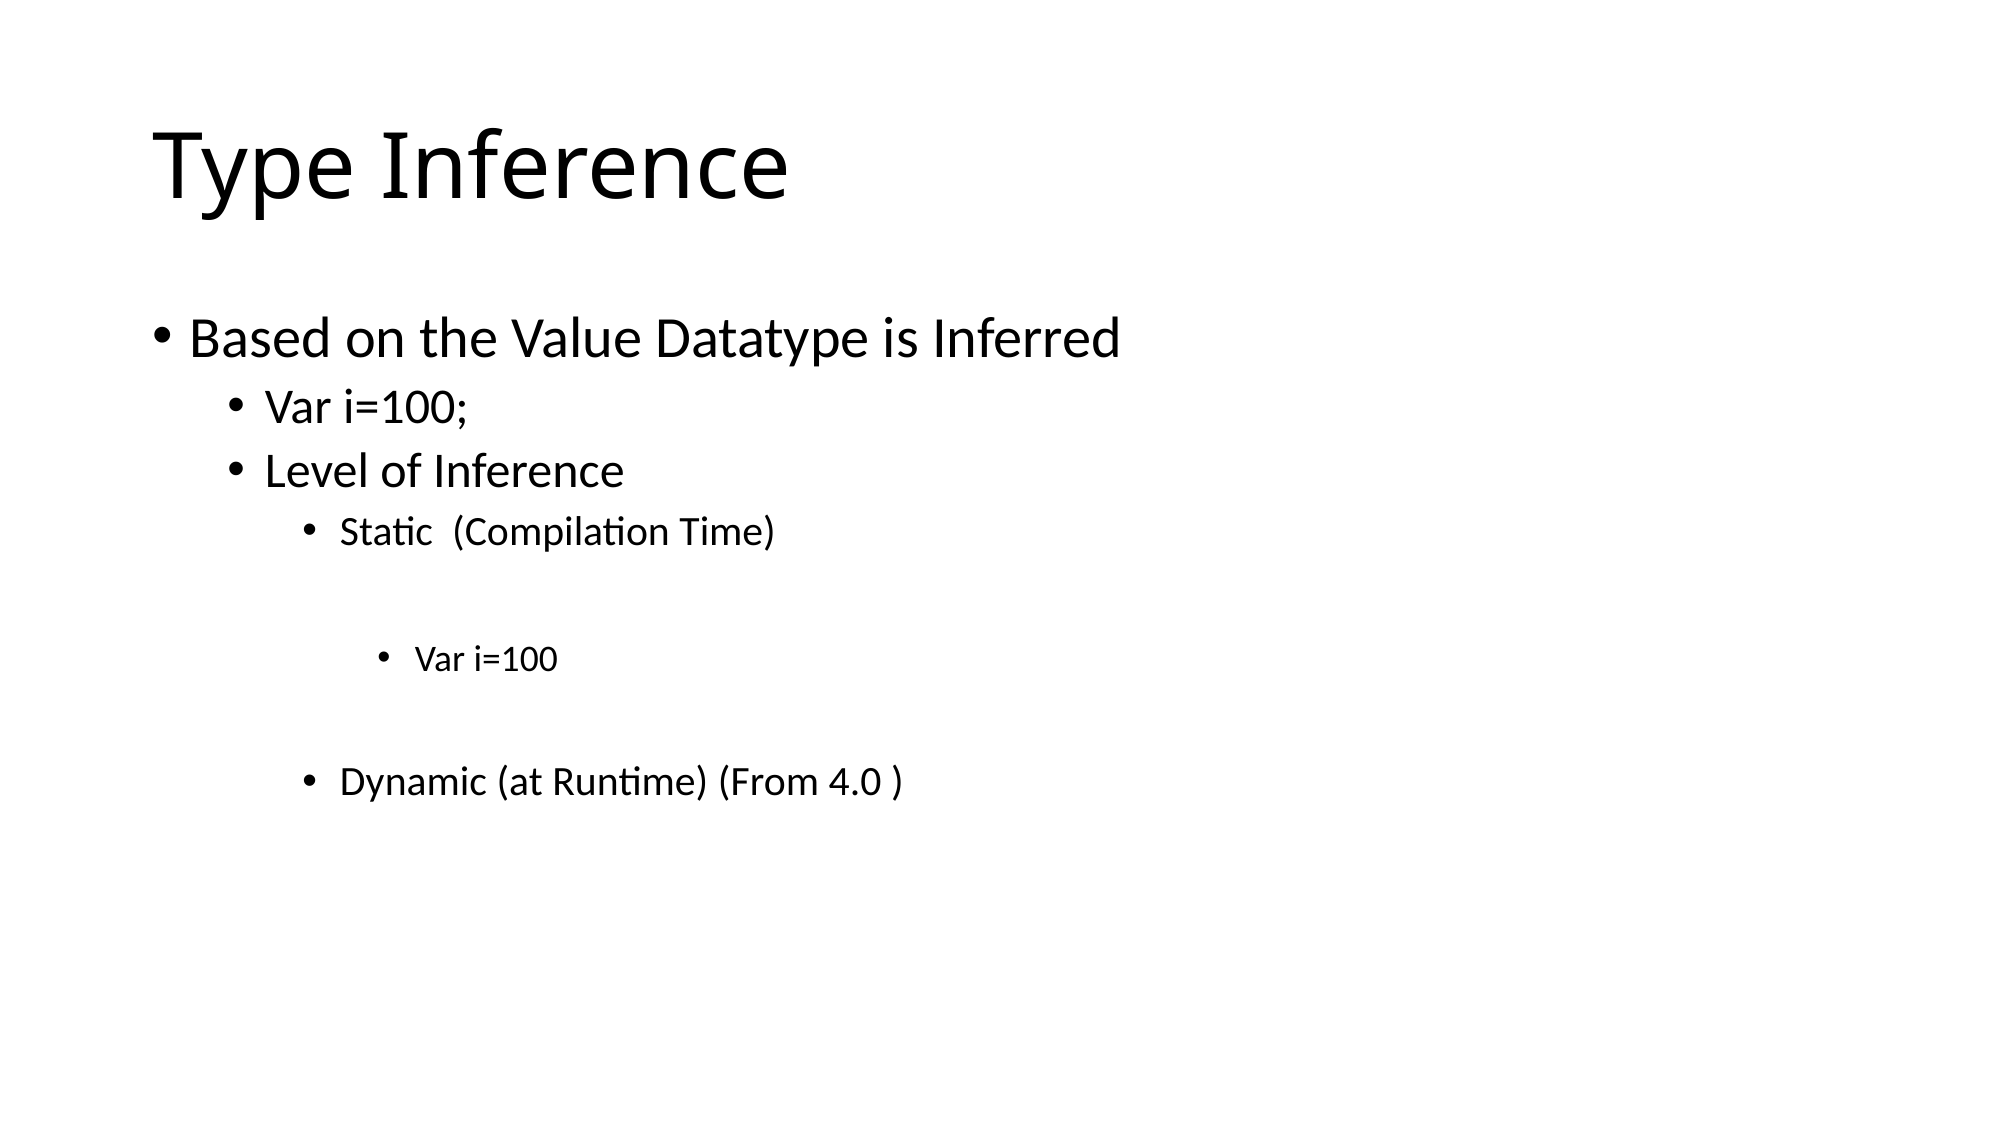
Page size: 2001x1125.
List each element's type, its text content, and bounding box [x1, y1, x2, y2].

list Based on the Value Datatype is Inferred Var i=100; Level of Inference Static (Compilation Time) Var i=100 Dynamic (at Runtime) (From 4.0 ) [137, 299, 1863, 1014]
title Type Inference [137, 59, 1863, 278]
